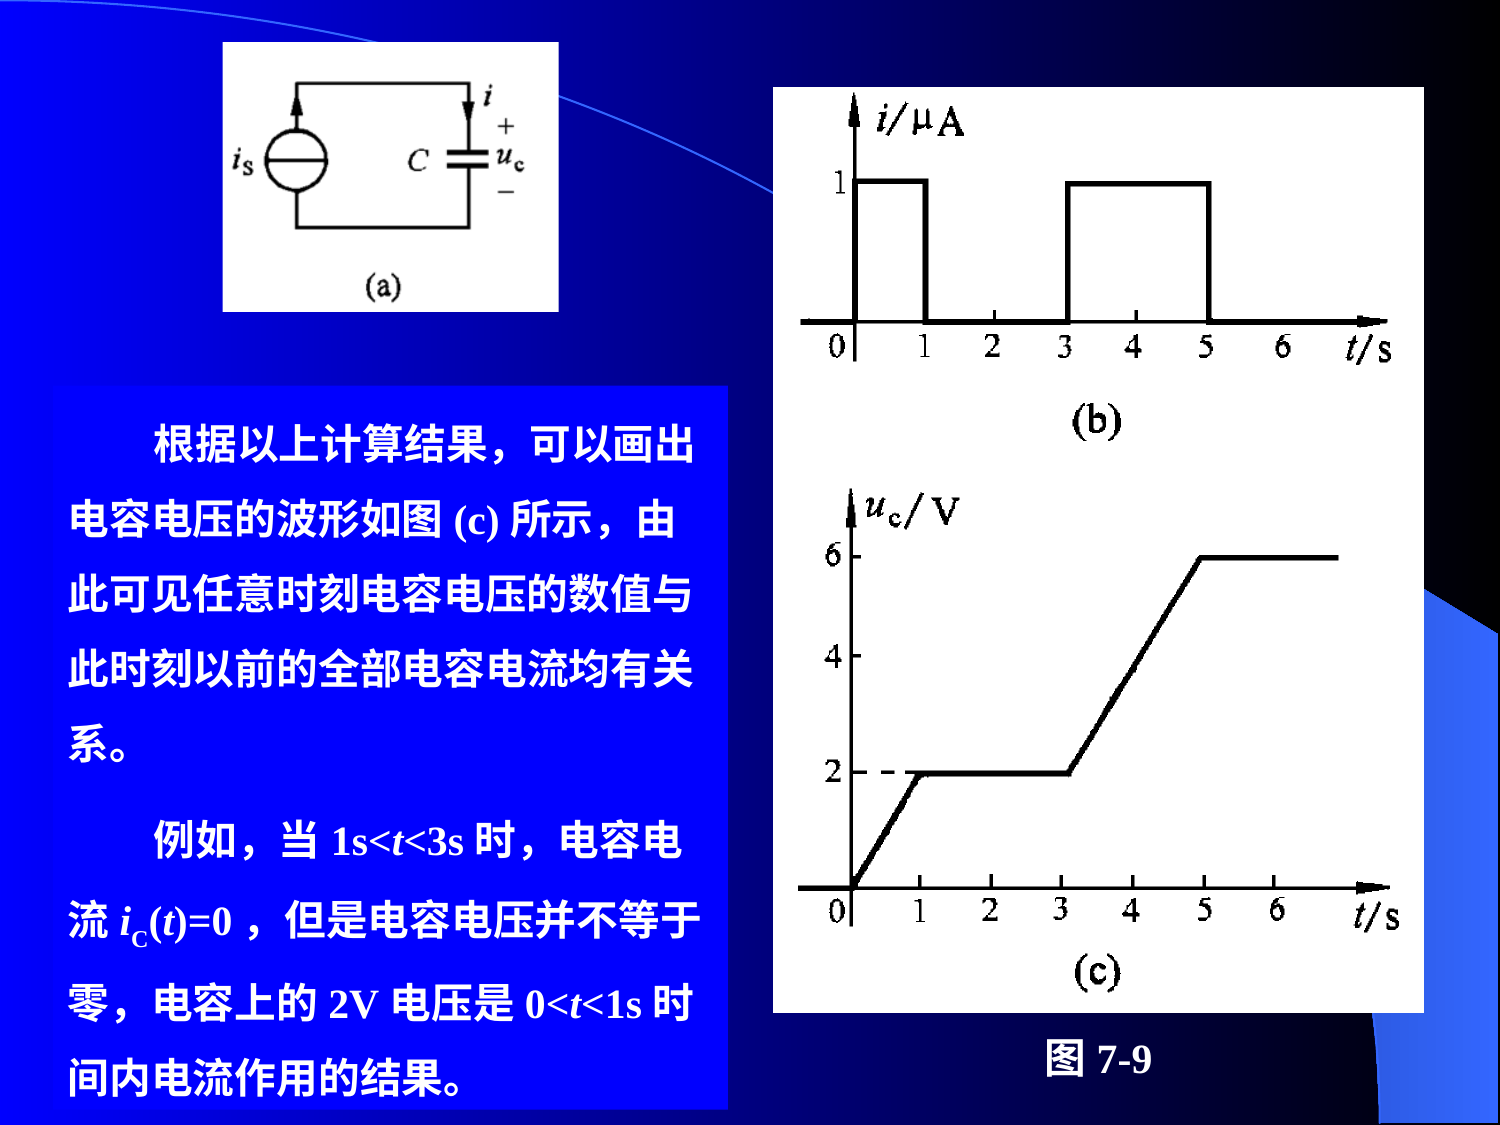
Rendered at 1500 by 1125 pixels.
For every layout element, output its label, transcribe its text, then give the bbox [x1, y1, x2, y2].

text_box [773, 87, 1424, 1090]
picture [222, 42, 559, 313]
text_box 根据以上计算结果，可以画出电容电压的波形如图(c)所示，由此可见任意时刻电容电压的数值与此时刻以前的全部电容电流均有关系。 例如，当1s<t<3s时，电容电流iC(t)=0，但是电容电压并不等于零，电容上的2V电压是0<t<1s时间内电流作用的结果。 [53, 385, 728, 1110]
